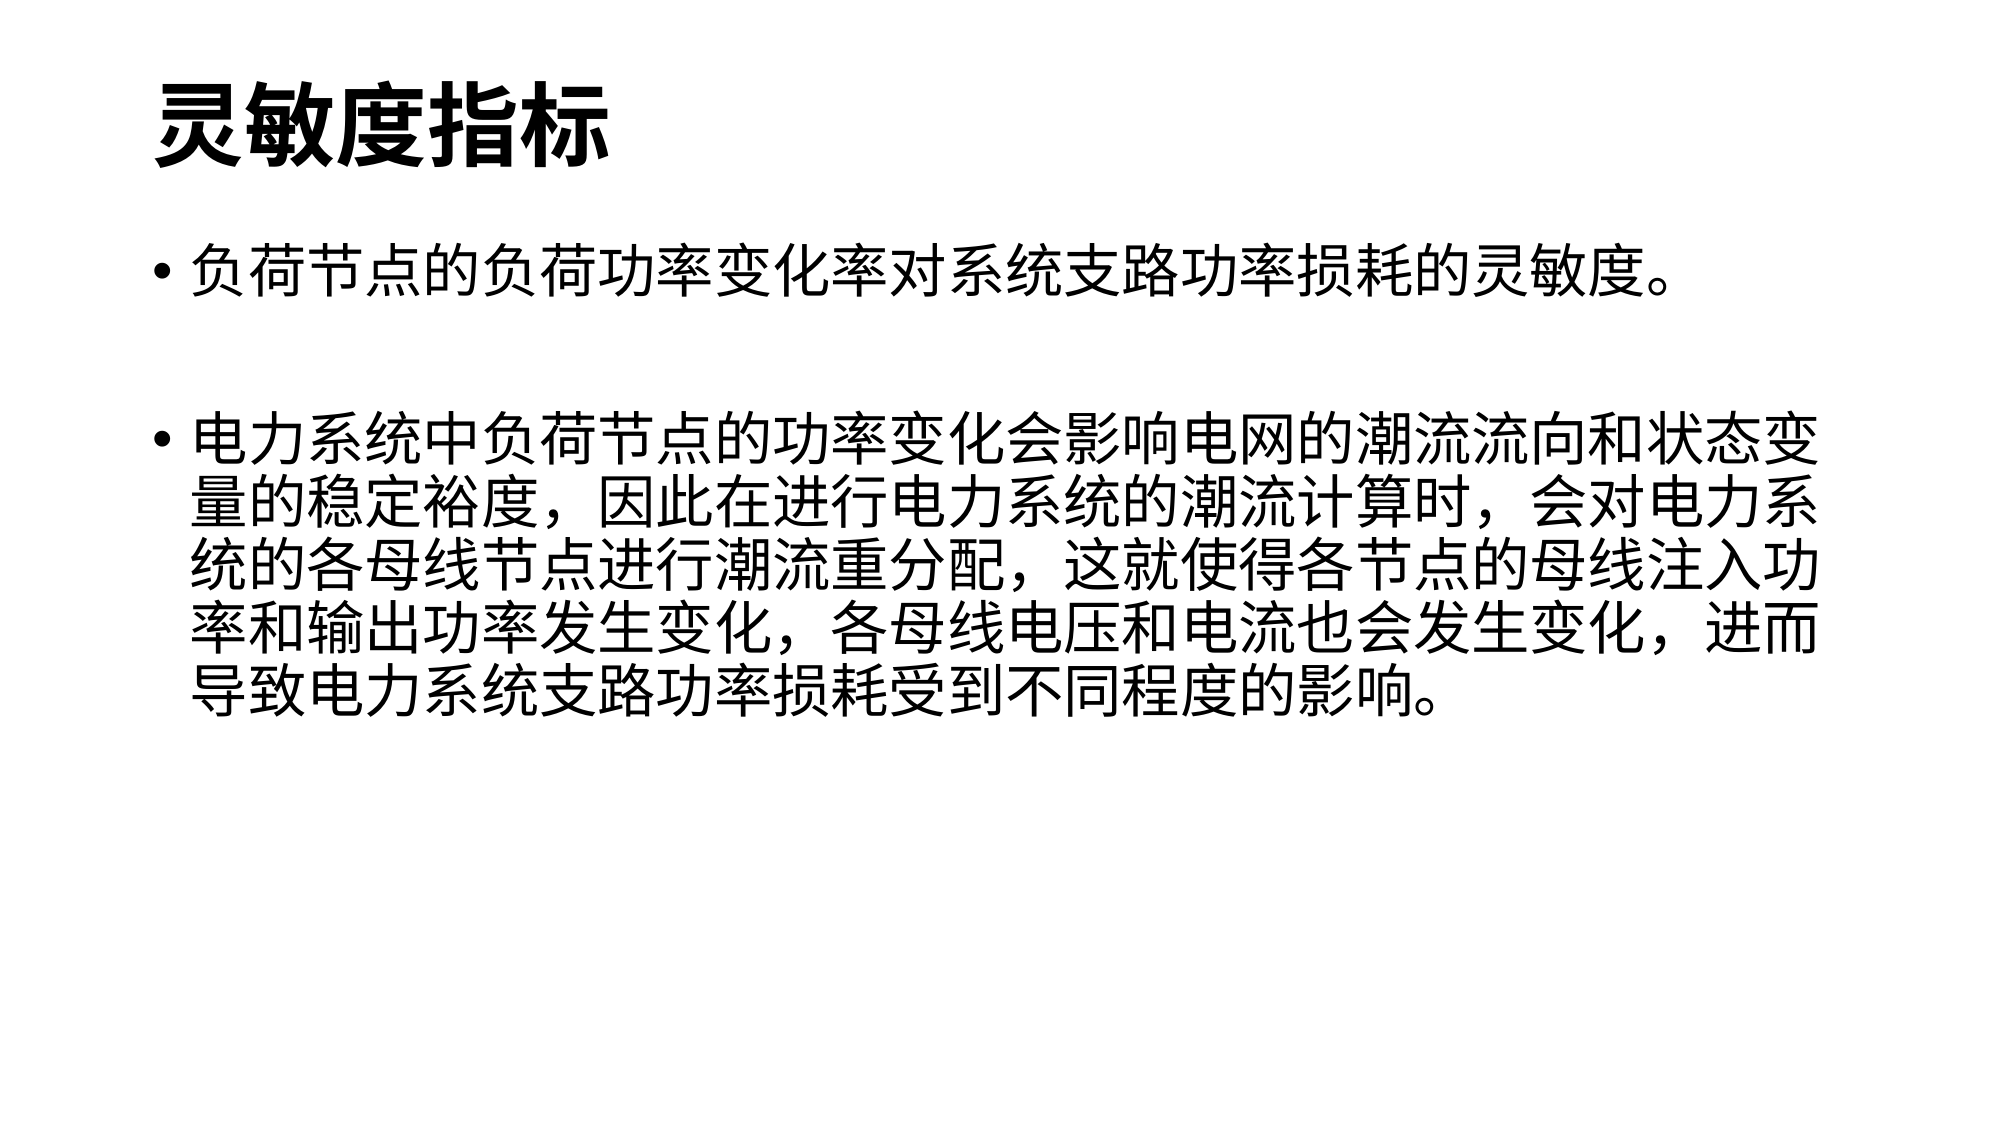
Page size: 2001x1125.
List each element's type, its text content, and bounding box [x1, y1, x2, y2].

title 灵敏度指标 [137, 59, 1863, 200]
list 负荷节点的负荷功率变化率对系统支路功率损耗的灵敏度。 电力系统中负荷节点的功率变化会影响电网的潮流流向和状态变量的稳定裕度，因此在进行电力系统的潮流计算时，会对电力系统的各母线节点进行潮流重分配，这就使得各节点的母线注入功率和输出功率发生变化，各母线电压和电流也会发生变化，进而导致电力系统支路功率损耗受到不同程度的影响。 [137, 234, 1863, 889]
